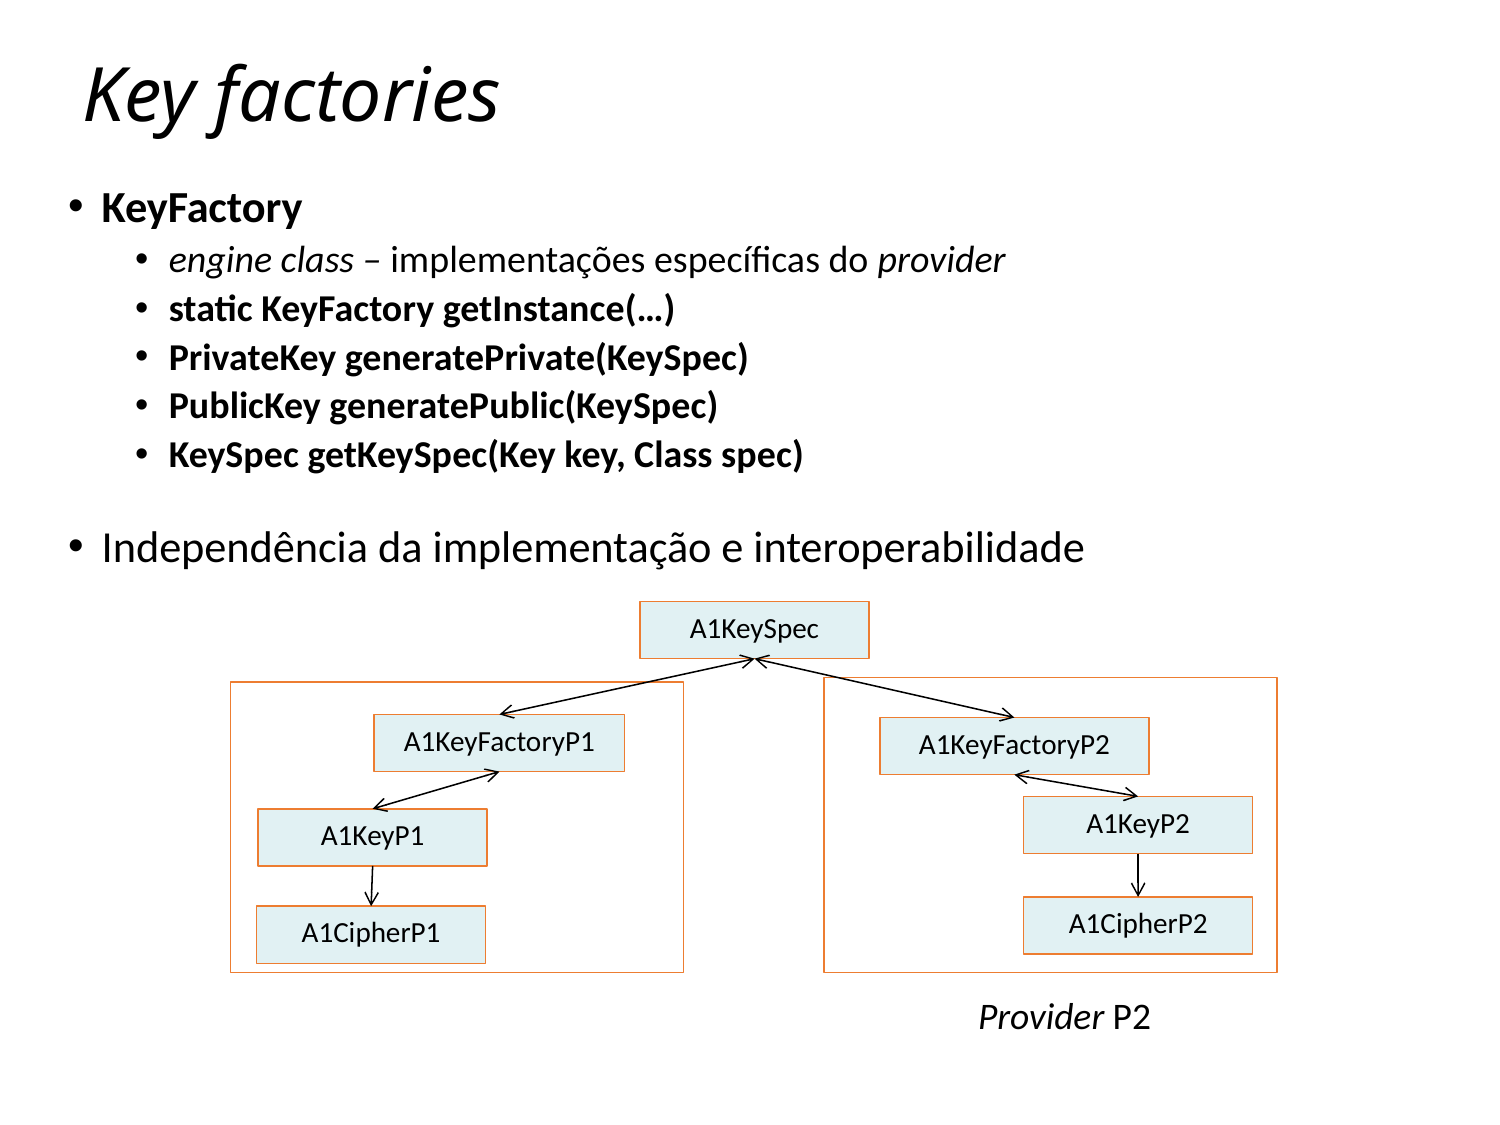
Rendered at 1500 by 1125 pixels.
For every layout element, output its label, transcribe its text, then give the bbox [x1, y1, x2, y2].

text_box A1KeySpec [655, 601, 855, 659]
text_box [599, 558, 655, 815]
text_box A1CipherP2 [1023, 896, 1253, 955]
text_box A1KeyFactoryP1 [374, 714, 599, 772]
text_box A1KeyP1 [258, 808, 488, 866]
text_box [230, 681, 684, 973]
text_box A1CipherP1 [256, 906, 486, 964]
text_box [1065, 723, 1088, 848]
text_box [824, 677, 1278, 973]
text_box A1KeyFactoryP2 [914, 717, 1149, 775]
text_box Provider P2 [963, 984, 1166, 1045]
list KeyFactory engine class – implementações específicas do provider static KeyFactory getInstance(…) PrivateKey generatePrivate(KeySpec) PublicKey generatePublic(KeySpec) KeySpec getKeySpec(Key key, Class spec) Independência da implementação e interoperabilidade [53, 176, 1425, 583]
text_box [417, 726, 455, 854]
text_box A1KeyP2 [1023, 796, 1253, 854]
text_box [855, 558, 914, 819]
title Key factories [67, 42, 1433, 152]
